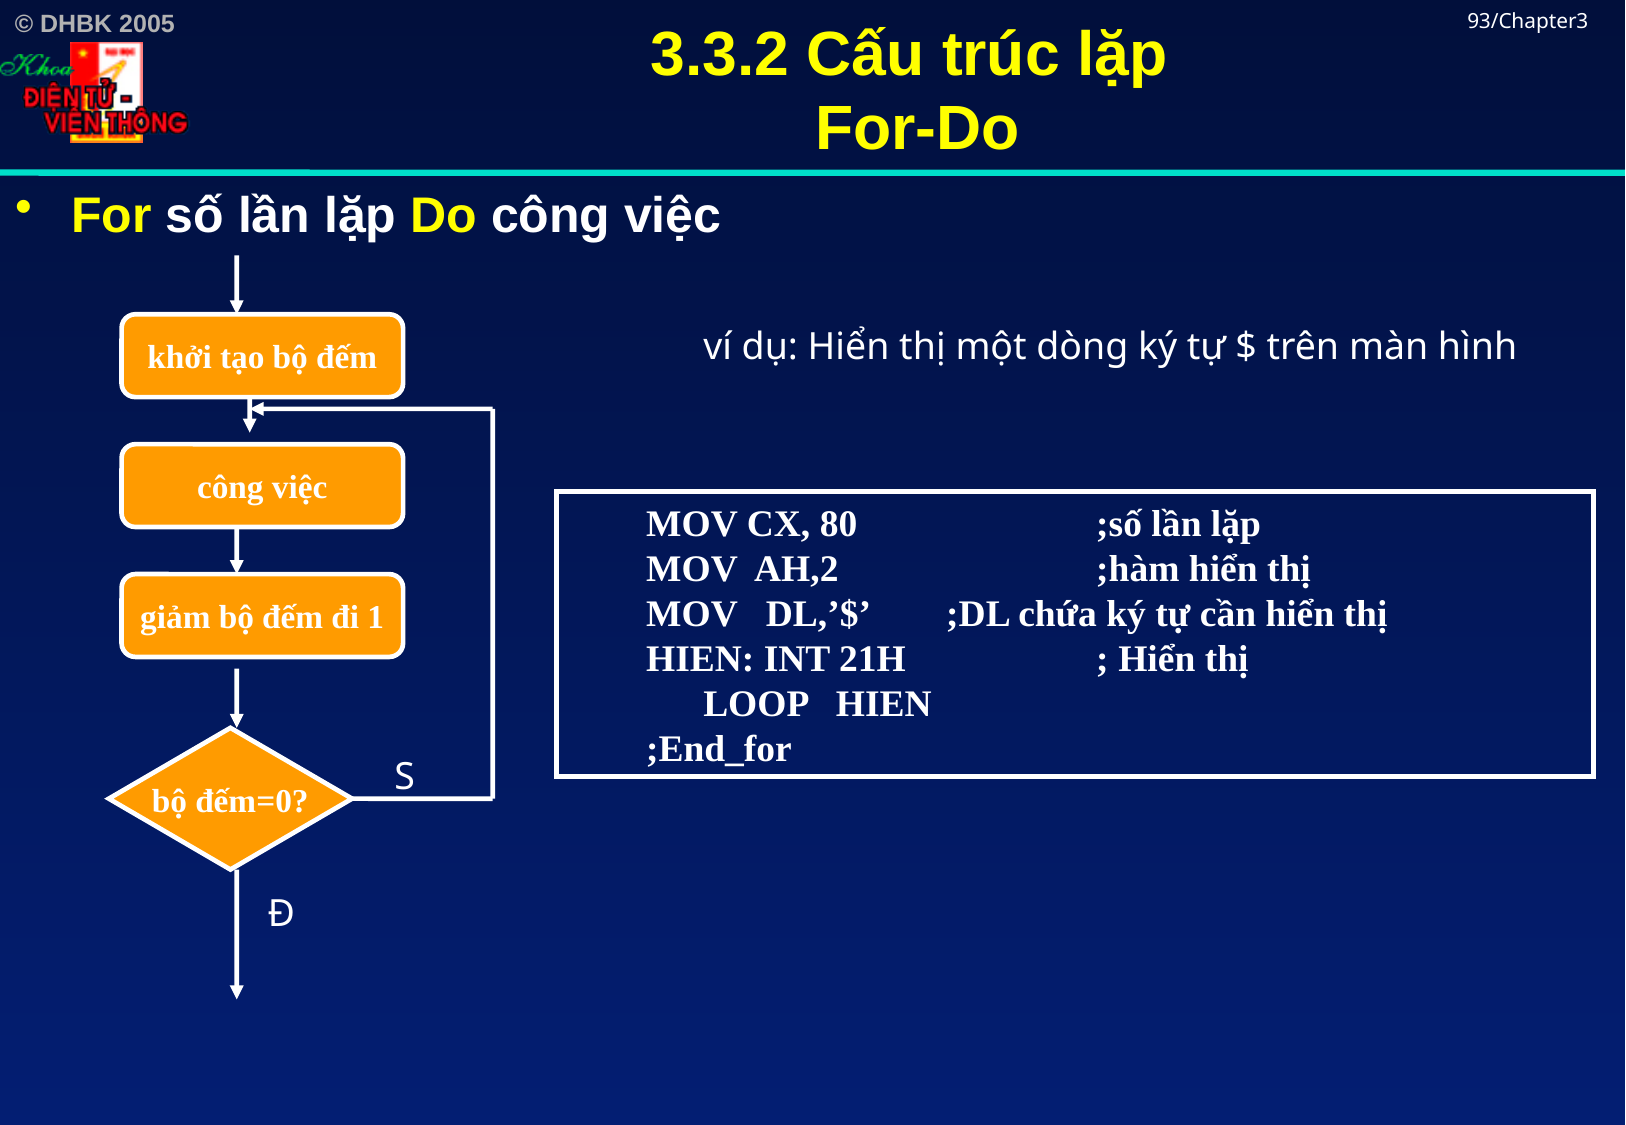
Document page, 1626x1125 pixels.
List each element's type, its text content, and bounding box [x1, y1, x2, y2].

list For số lần lặp Do công việc [0, 174, 1625, 1125]
text_box MOV CX, 80 ;số lần lặp MOV AH,2 ;hàm hiển thị MOV DL,’$’ ;DL chứa ký tự cần hiển thị HIEN: INT 21H ; Hiển thị LOOP HIEN ;End_for [556, 491, 1594, 777]
text_box [230, 527, 243, 575]
title 3.3.2 Cấu trúc lặp For-Do [210, 0, 1625, 174]
text_box [230, 668, 243, 728]
text_box Đ [252, 881, 311, 942]
text_box giảm bộ đếm đi 1 [121, 574, 404, 657]
text_box ví dụ: Hiển thị một dòng ký tự $ trên màn hình [688, 314, 1534, 374]
text_box [249, 402, 493, 416]
text_box S [379, 744, 430, 804]
text_box [230, 869, 243, 1000]
text_box [230, 255, 243, 315]
text_box khởi tạo bộ đếm [121, 314, 404, 398]
text_box bộ đếm=0? [108, 727, 352, 870]
text_box công việc [121, 444, 404, 528]
text_box [243, 410, 256, 433]
picture [0, 42, 192, 143]
